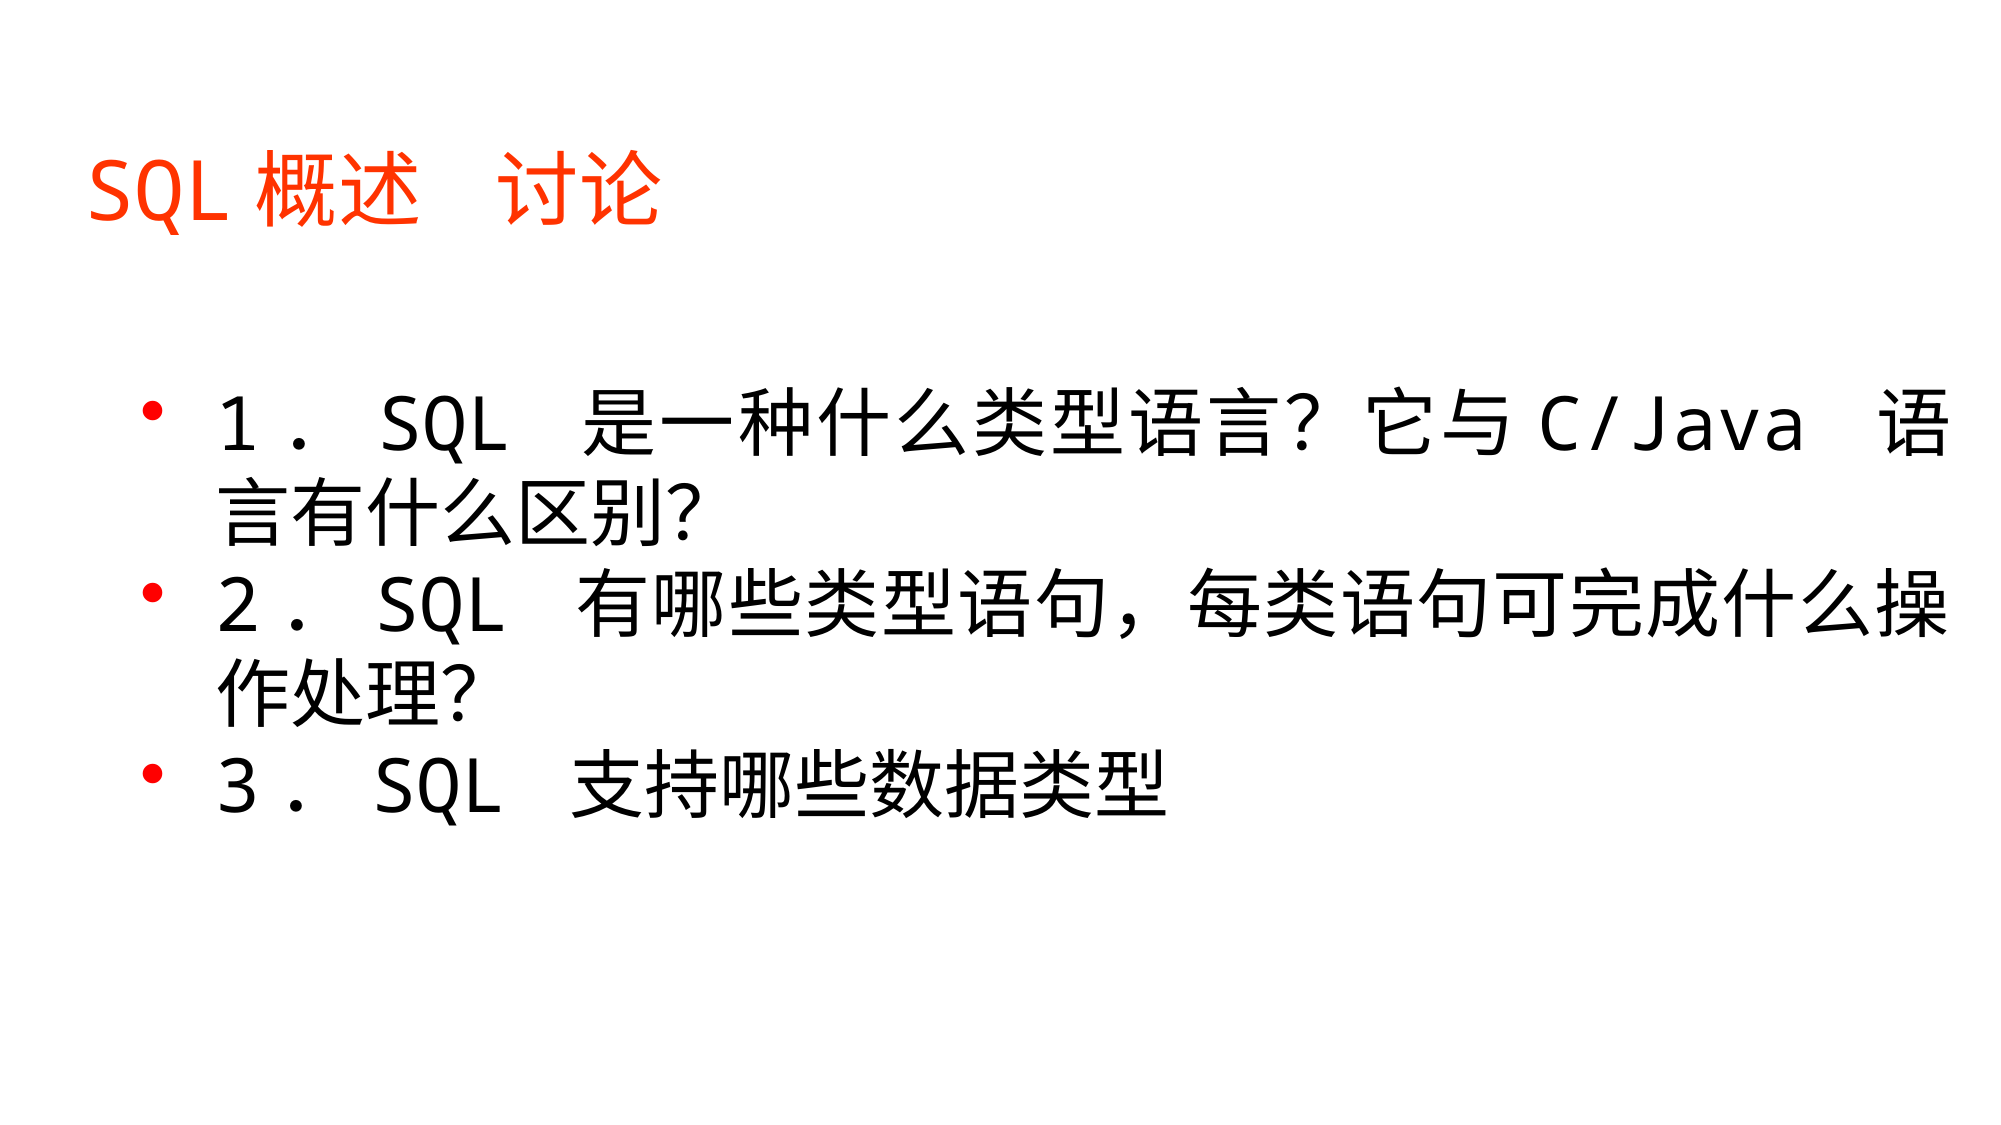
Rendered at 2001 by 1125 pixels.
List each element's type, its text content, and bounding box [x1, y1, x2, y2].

text_box SQL概述 讨论 [74, 131, 1315, 243]
text_box 1．SQL 是一种什么类型语言？它与C/Java 语言有什么区别？ 2．SQL 有哪些类型语句，每类语句可完成什么操作处理？ 3．SQL 支持哪些数据类型 [123, 365, 1969, 837]
